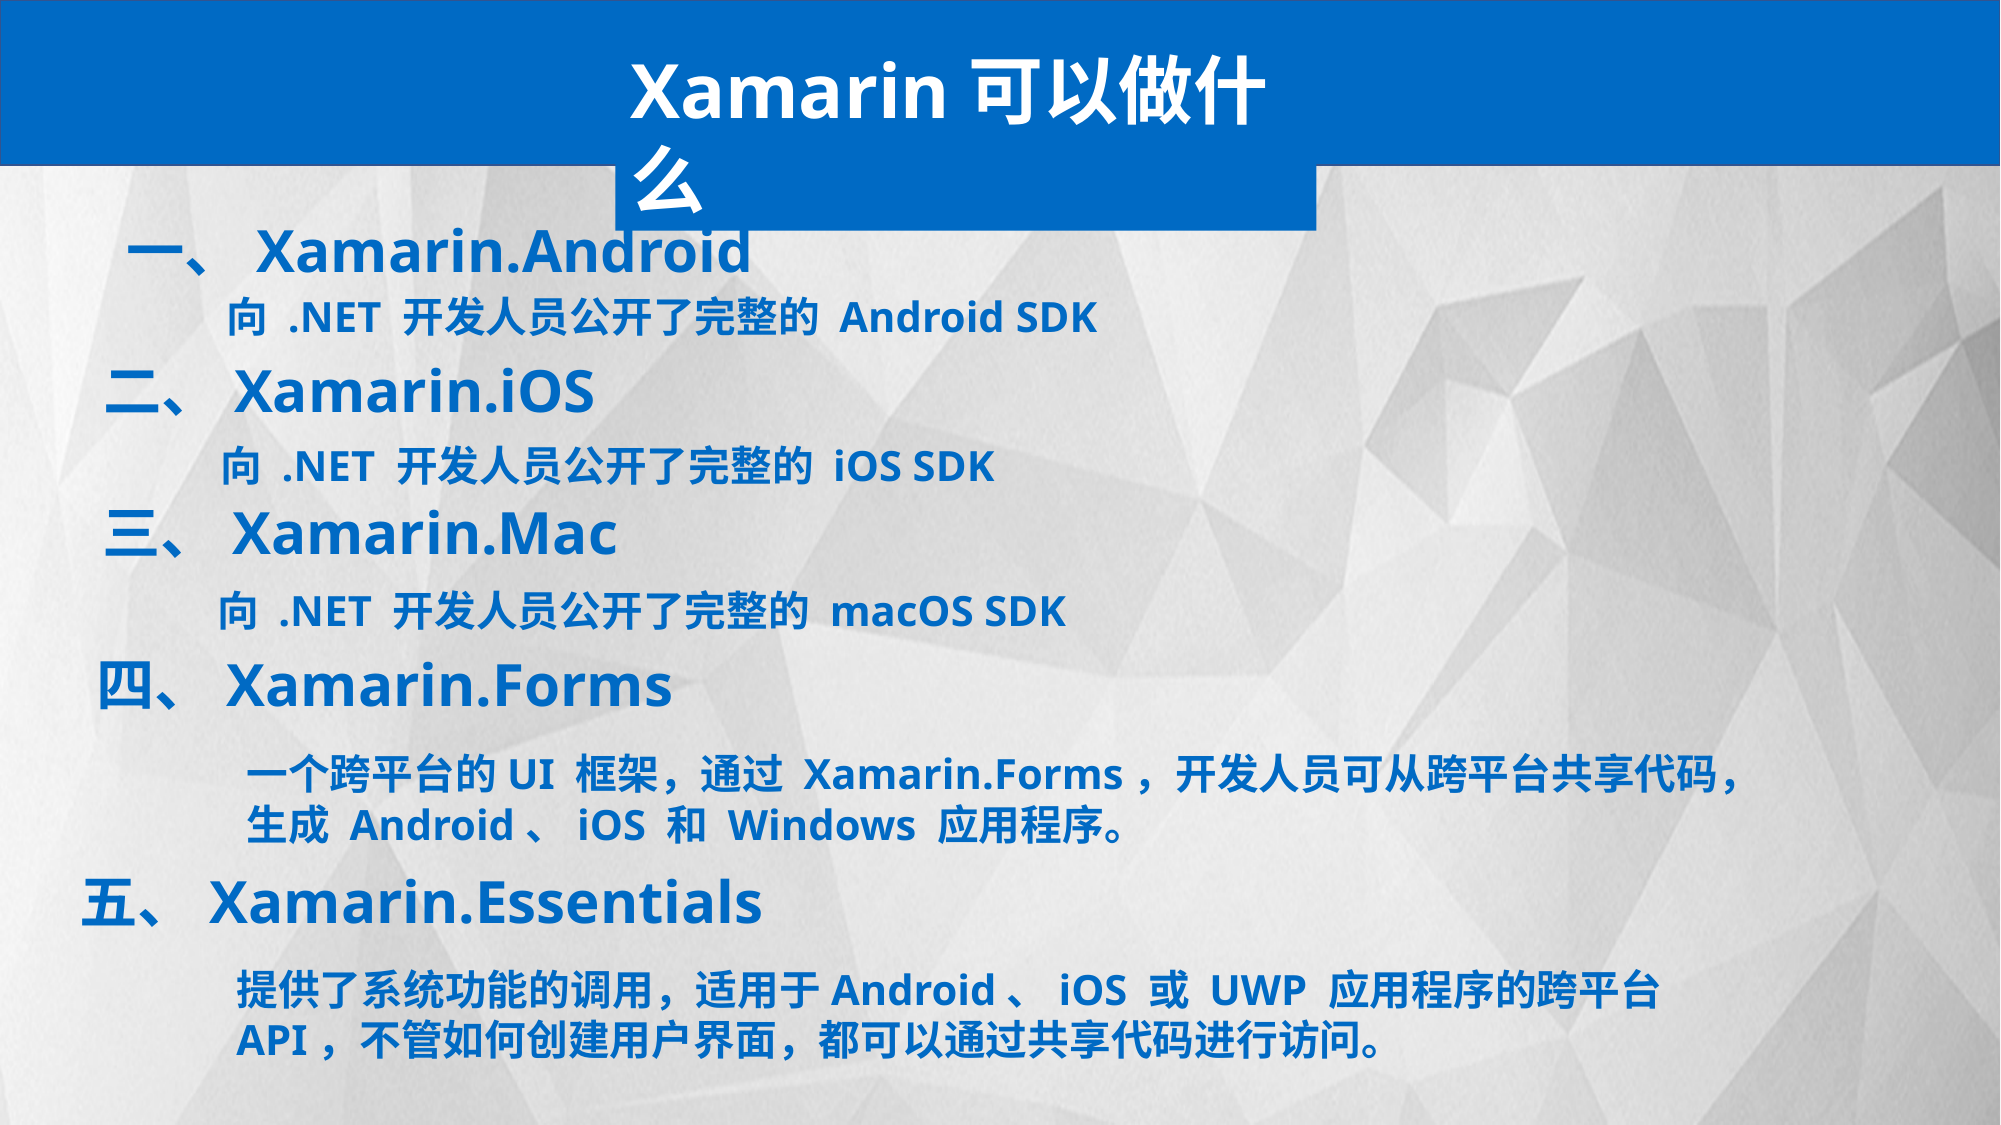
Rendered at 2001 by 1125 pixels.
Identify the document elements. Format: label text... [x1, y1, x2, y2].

text_box 一个跨平台的UI 框架，通过 Xamarin.Forms，开发人员可从跨平台共享代码，生成 Android、iOS 和 Windows 应用程序。 [231, 740, 1797, 856]
text_box 向 .NET 开发人员公开了完整的 macOS SDK [202, 577, 1082, 642]
text_box 向 .NET 开发人员公开了完整的 iOS SDK [205, 432, 1010, 498]
text_box 提供了系统功能的调用，适用于Android、iOS 或 UWP 应用程序的跨平台 API，不管如何创建用户界面，都可以通过共享代码进行访问。 [221, 955, 1787, 1071]
text_box [0, 0, 2000, 166]
text_box 五、Xamarin.Essentials [64, 857, 779, 943]
picture [0, 0, 2001, 1125]
text_box 四、Xamarin.Forms [81, 640, 688, 726]
text_box 向 .NET 开发人员公开了完整的 Android SDK [211, 283, 1113, 348]
text_box 三、Xamarin.Mac [87, 488, 634, 574]
text_box 二、Xamarin.iOS [89, 346, 611, 432]
text_box 一、Xamarin.Android [111, 207, 877, 292]
text_box Xamarin可以做什么 [615, 35, 1317, 231]
